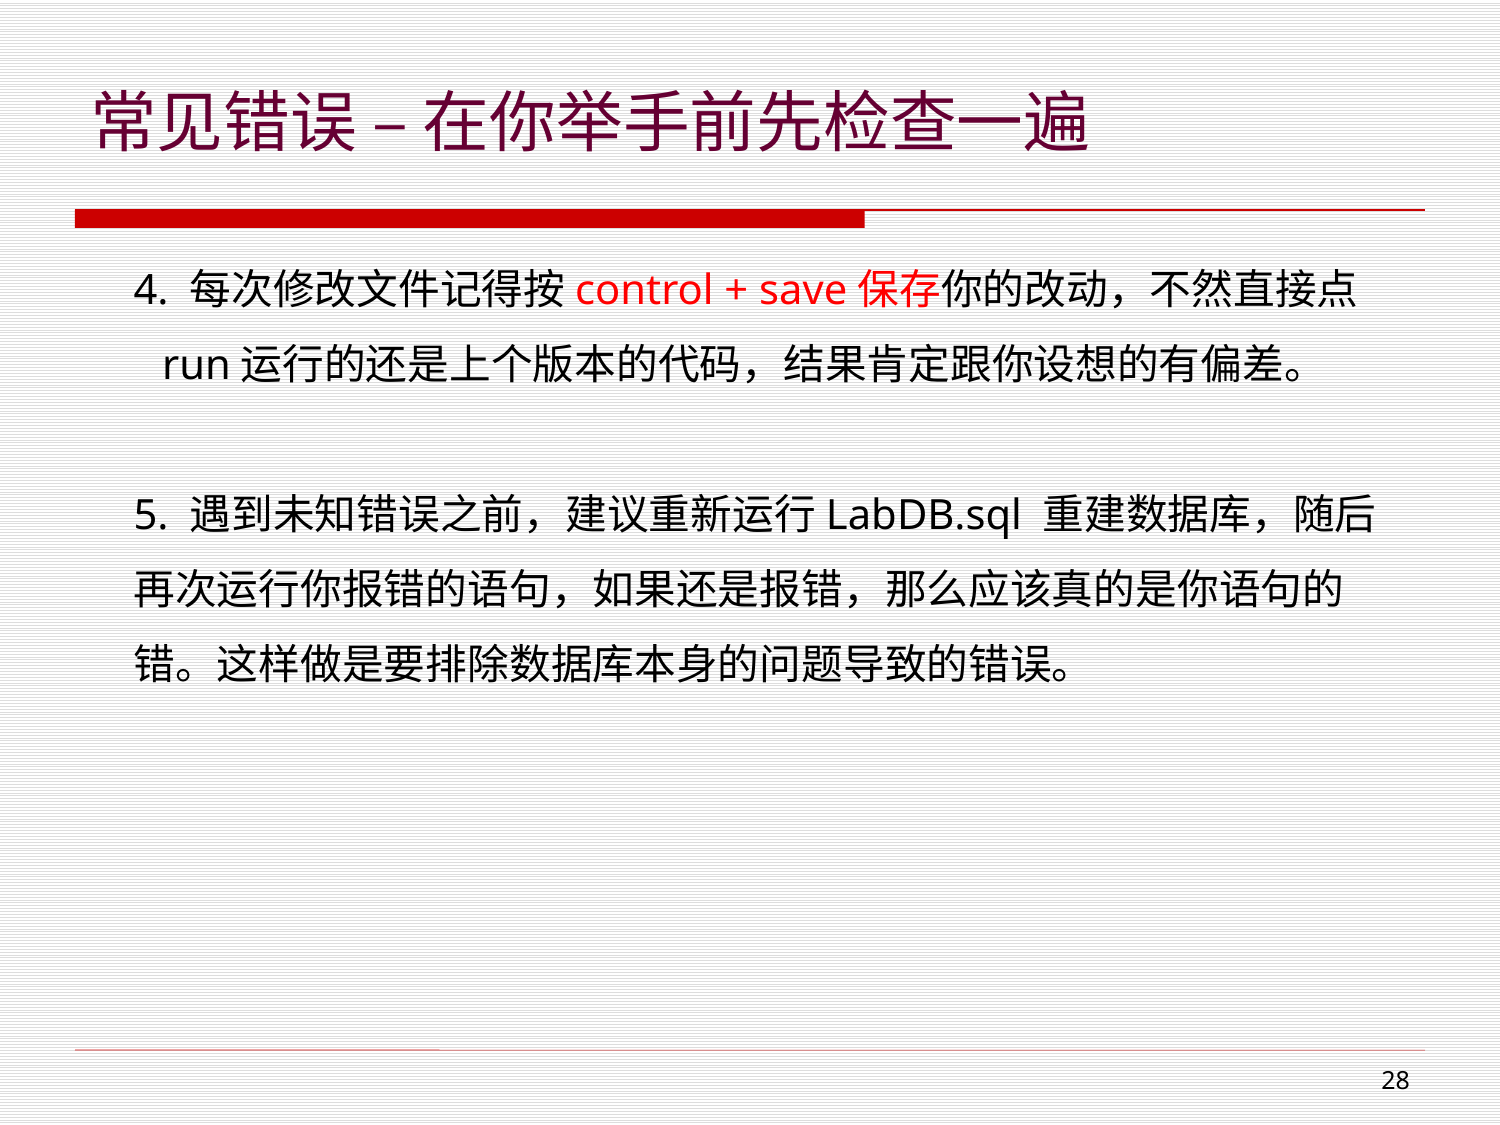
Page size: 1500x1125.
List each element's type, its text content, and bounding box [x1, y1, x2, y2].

title 常见错误 – 在你举手前先检查一遍 [75, 45, 1425, 195]
text_box 4. 每次修改文件记得按control + save保存你的改动，不然直接点 run运行的还是上个版本的代码，结果肯定跟你设想的有偏差。 5. 遇到未知错误之前，建议重新运行LabDB.sql 重建数据库，随后再次运行你报错的语句，如果还是报错，那么应该真的是你语句的错。这样做是要排除数据库本身的问题导致的错误。 [118, 230, 1425, 770]
slide_number 27 [1100, 1062, 1425, 1100]
